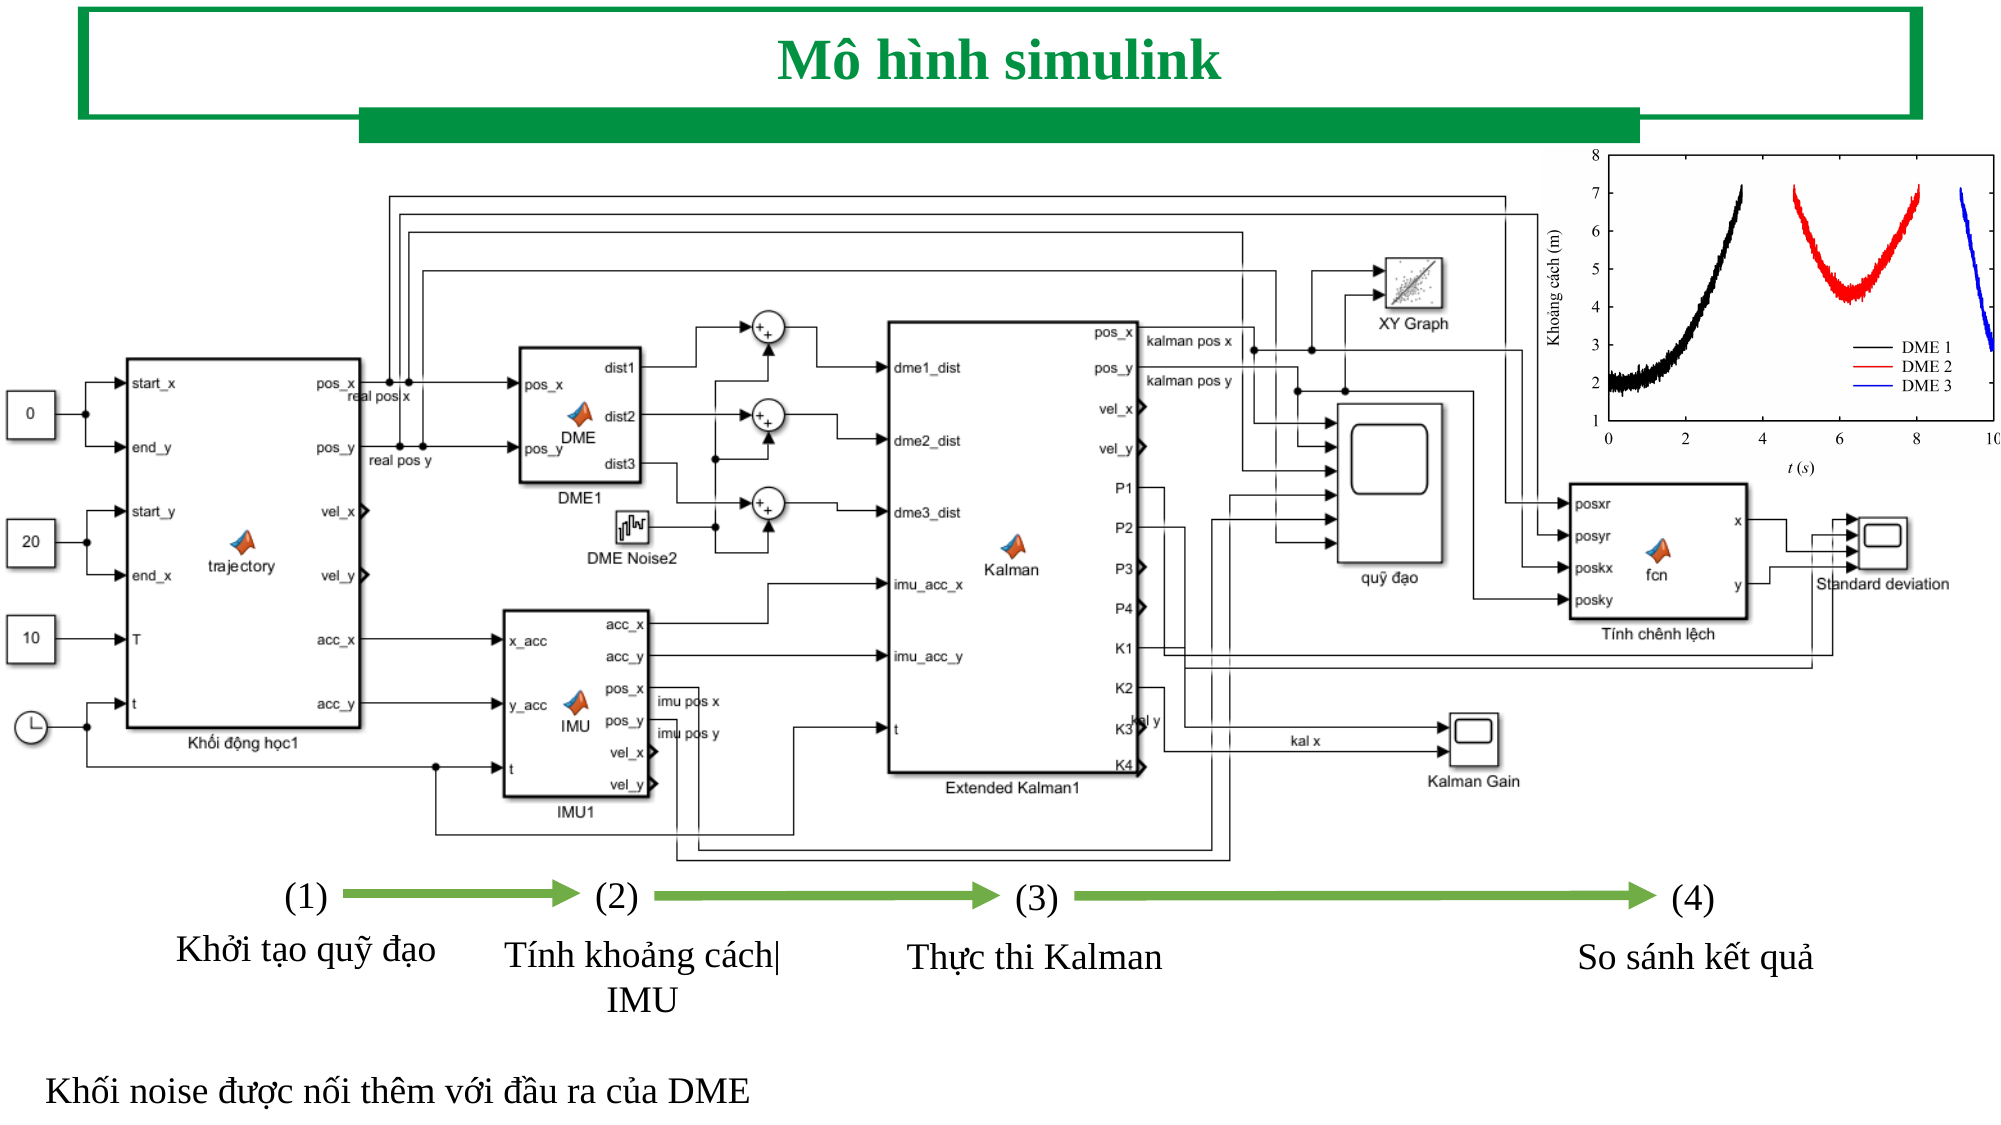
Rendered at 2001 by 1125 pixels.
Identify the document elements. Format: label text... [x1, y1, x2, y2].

text_box (2) [580, 864, 654, 923]
text_box Thực thi Kalman [891, 924, 1178, 985]
text_box (1) [269, 864, 344, 916]
text_box Khối noise được nối thêm với đầu ra của DME [30, 1058, 776, 1119]
title Mô hình simulink [90, 14, 1910, 107]
picture [0, 147, 2000, 864]
text_box Khởi tạo quỹ đạo [161, 916, 452, 976]
text_box Tính khoảng cách| IMU [489, 923, 796, 1028]
text_box (4) [1656, 865, 1731, 924]
text_box (3) [1000, 865, 1074, 924]
text_box So sánh kết quả [1562, 924, 1830, 985]
